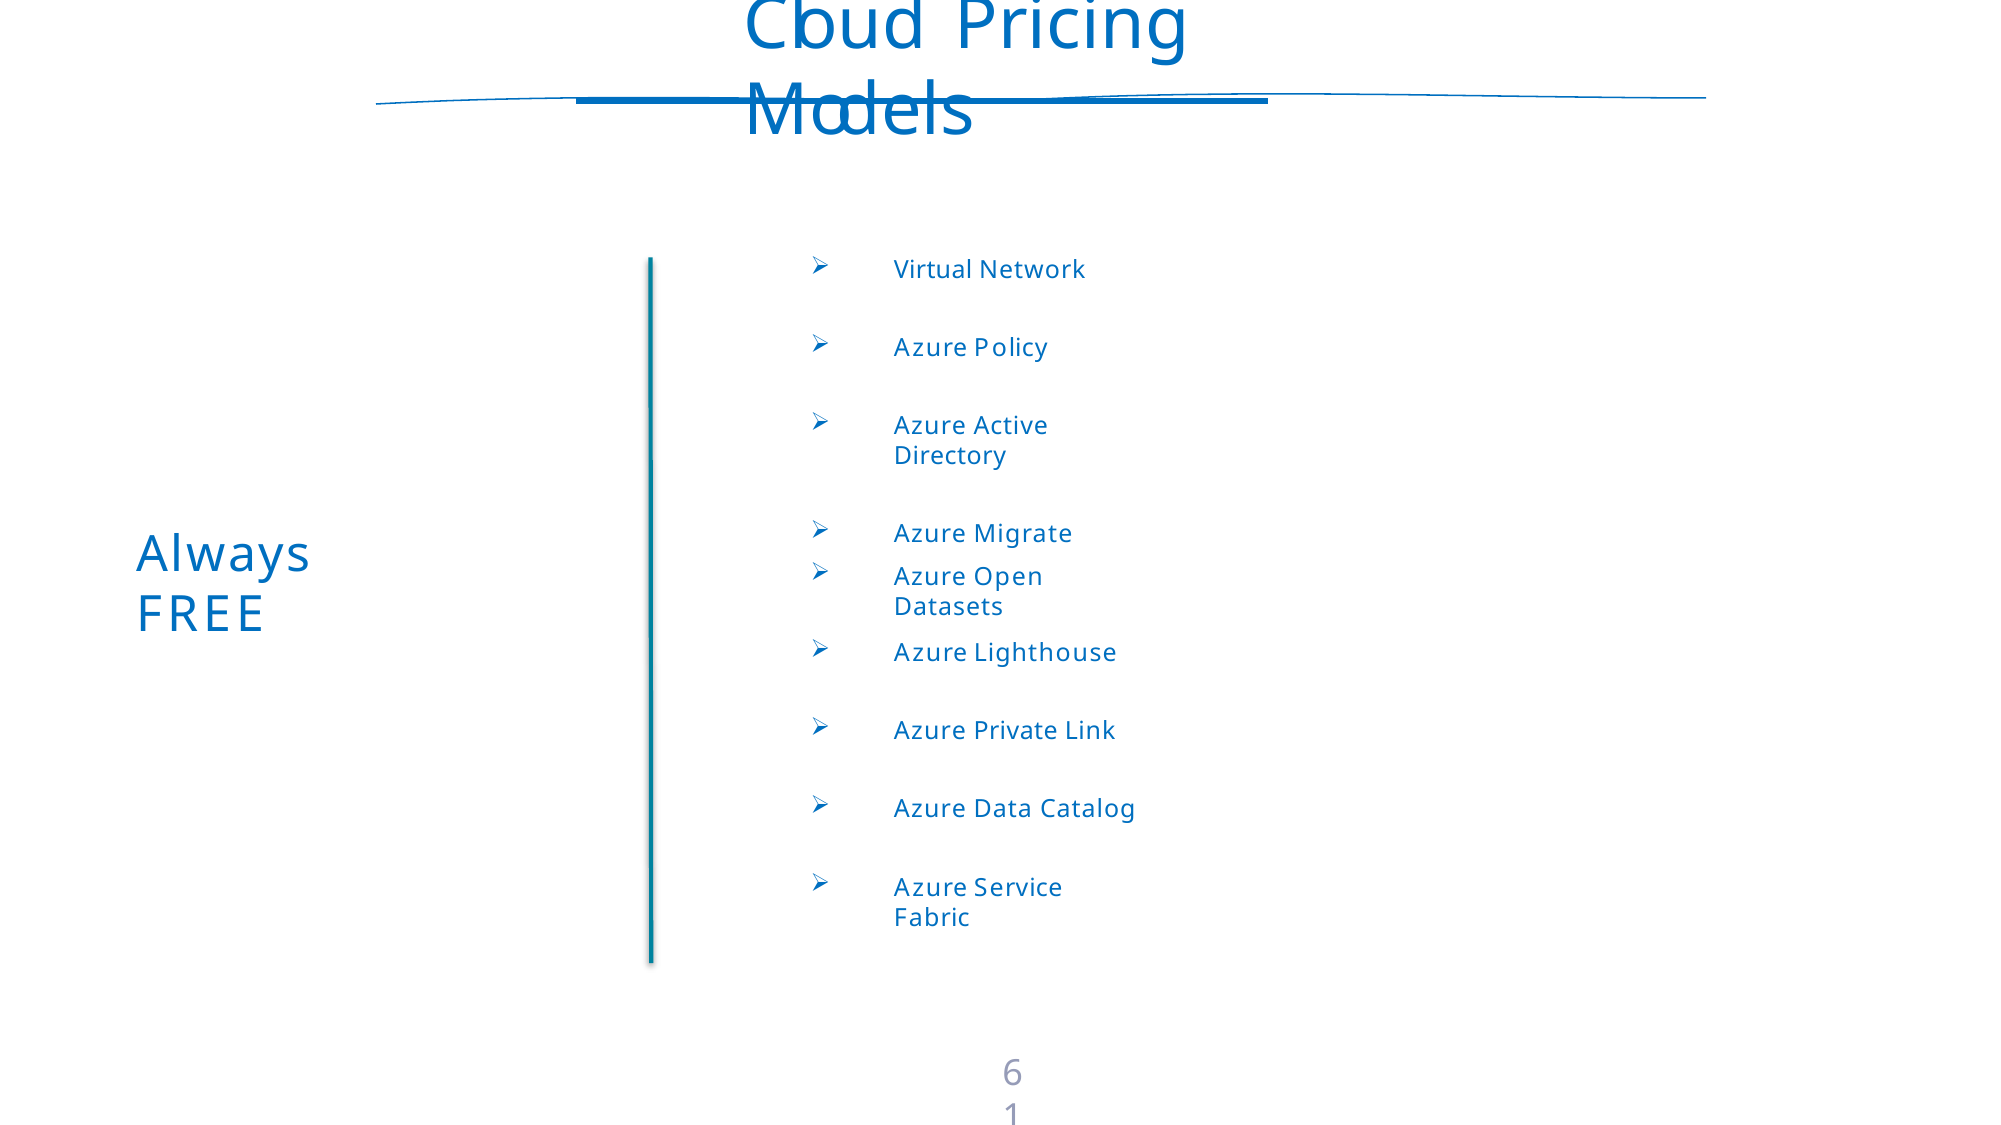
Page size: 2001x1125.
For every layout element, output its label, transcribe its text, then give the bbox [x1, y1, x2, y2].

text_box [374, 92, 1708, 106]
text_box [640, 254, 661, 973]
text_box Azure Lighthouse Azure Private Link Azure Data Catalog Azure Service Fabric [807, 633, 1141, 931]
text_box Always FREE [133, 518, 451, 642]
title Cloud Pricing Models [740, 106, 1260, 157]
title Cloud Pricing Models [740, 0, 1260, 92]
text_box Azure Open Datasets [807, 557, 1150, 620]
text_box 61 [999, 1047, 1023, 1125]
text_box Virtual Network Azure Policy Azure Active Directory Azure Migrate [807, 250, 1166, 548]
